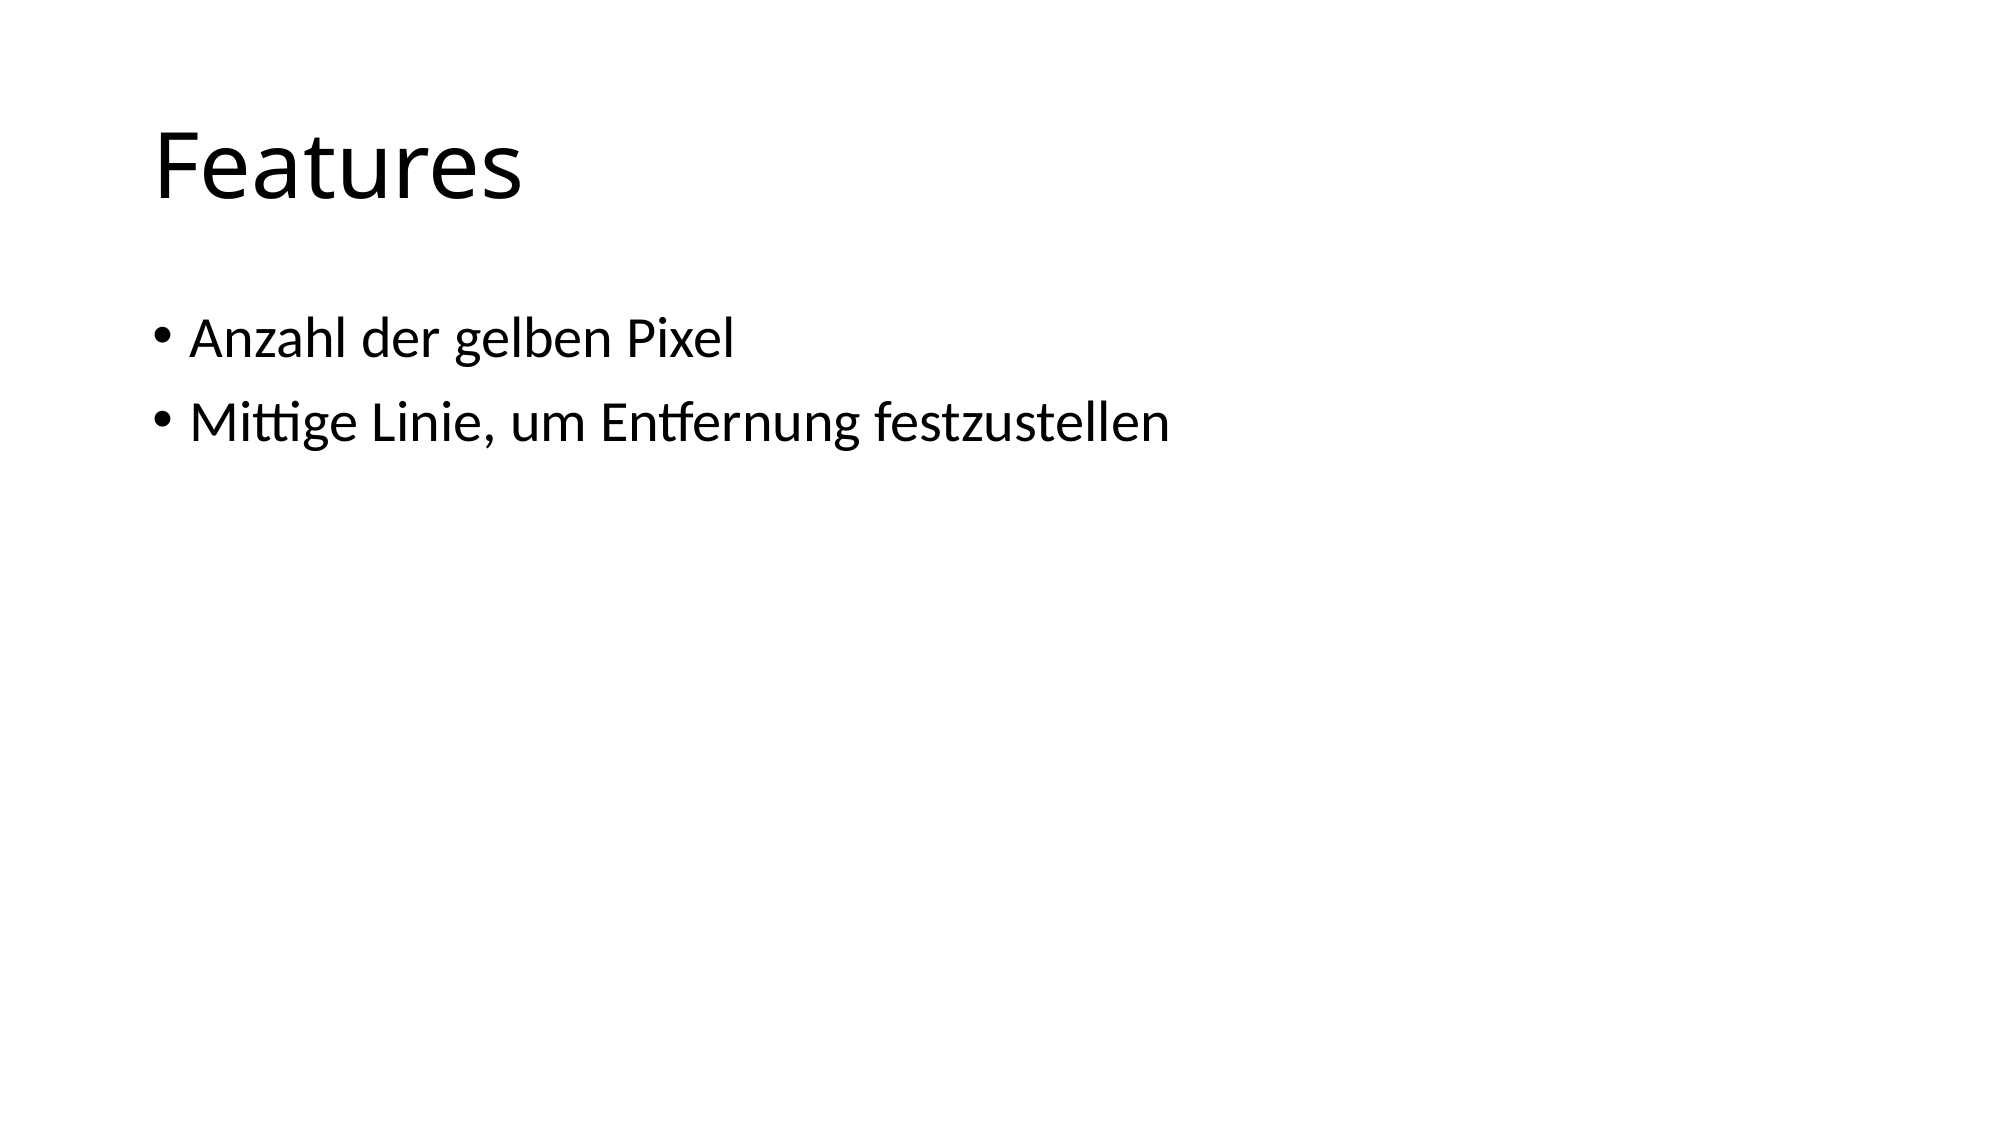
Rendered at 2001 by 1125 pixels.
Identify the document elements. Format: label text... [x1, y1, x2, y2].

title Features [137, 59, 1863, 278]
list Anzahl der gelben Pixel Mittige Linie, um Entfernung festzustellen [137, 299, 1863, 1014]
